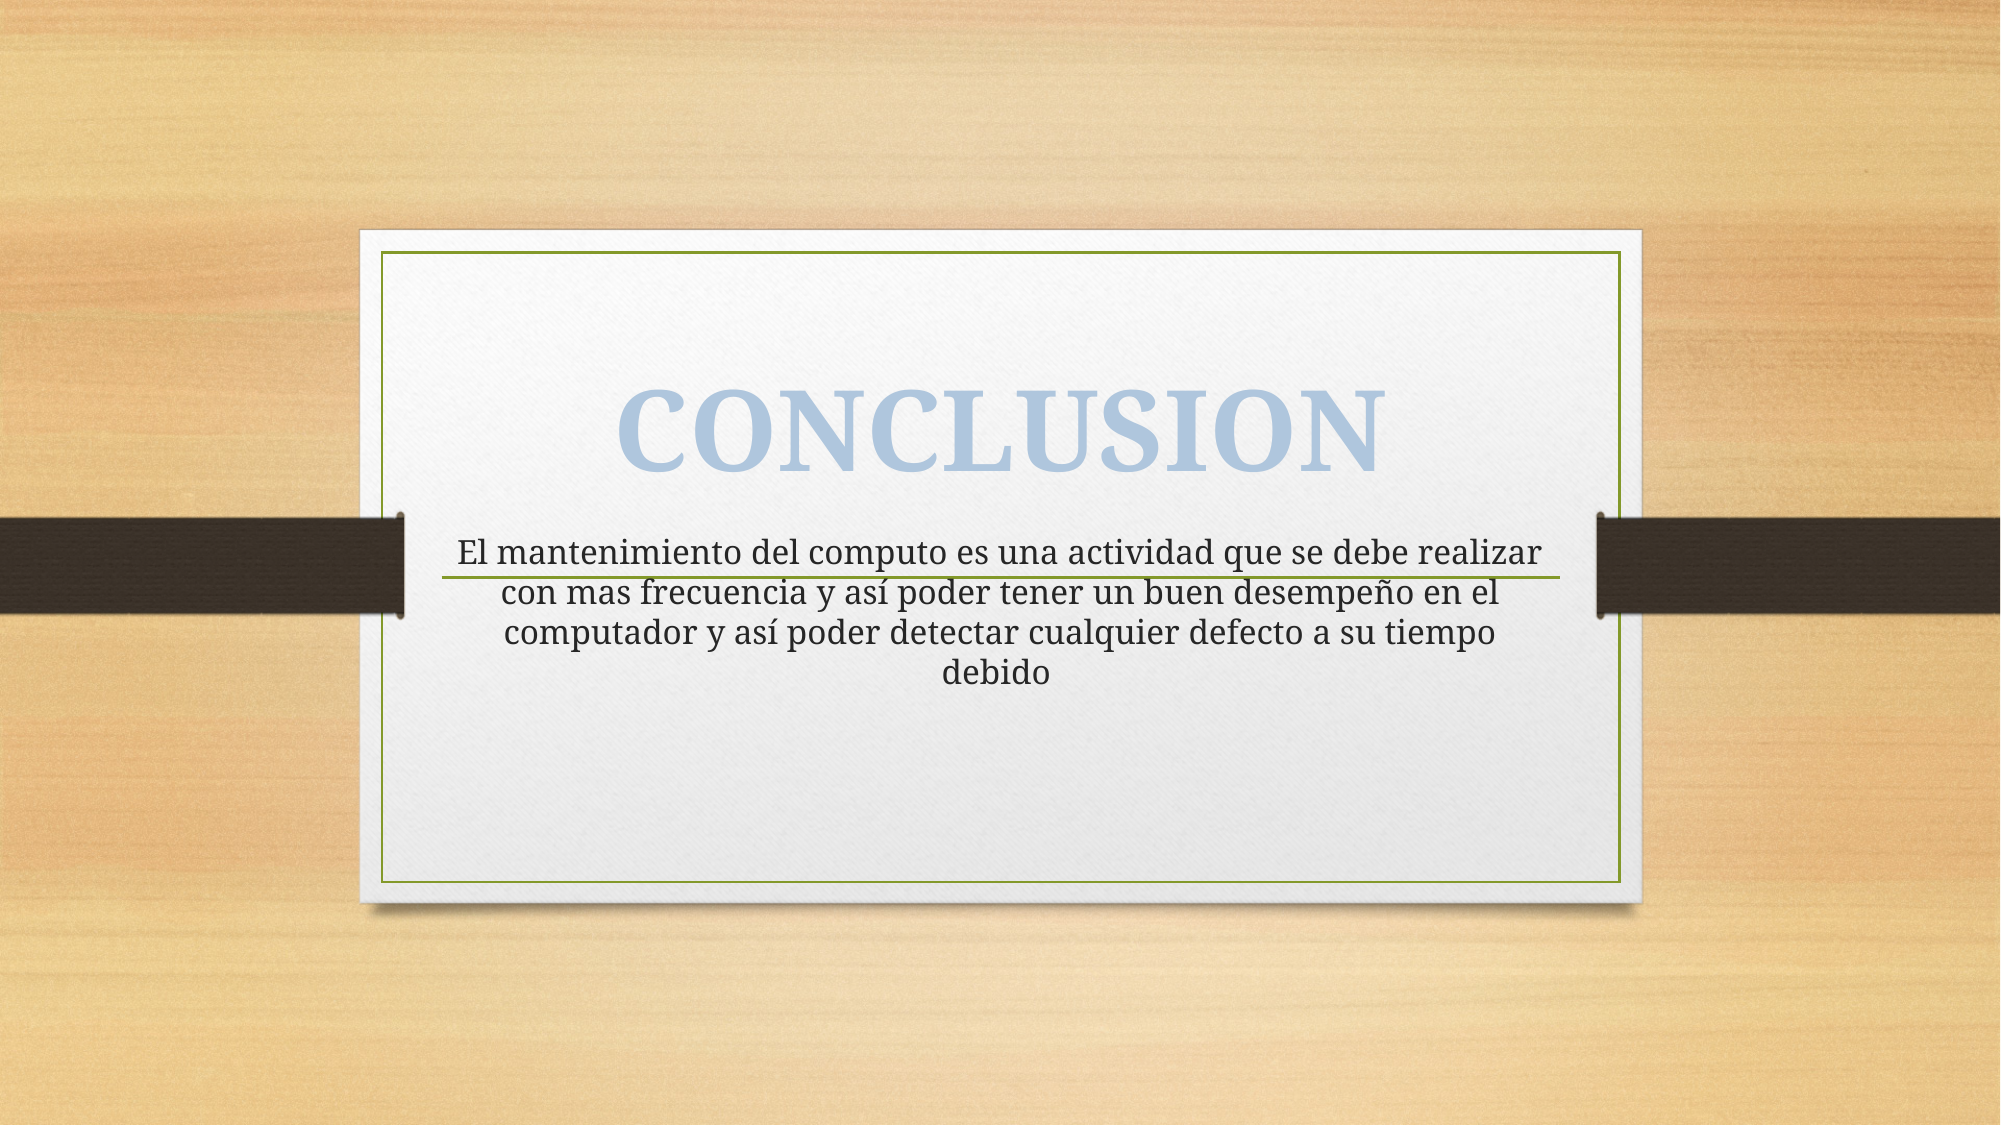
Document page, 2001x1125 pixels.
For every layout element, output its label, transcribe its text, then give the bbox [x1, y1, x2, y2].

title El mantenimiento del computo es una actividad que se debe realizar con mas frecuencia y así poder tener un buen desempeño en el computador y así poder detectar cualquier defecto a su tiempo debido [441, 306, 1560, 699]
text_box CONCLUSION [598, 351, 1403, 502]
picture [0, 0, 2001, 1125]
